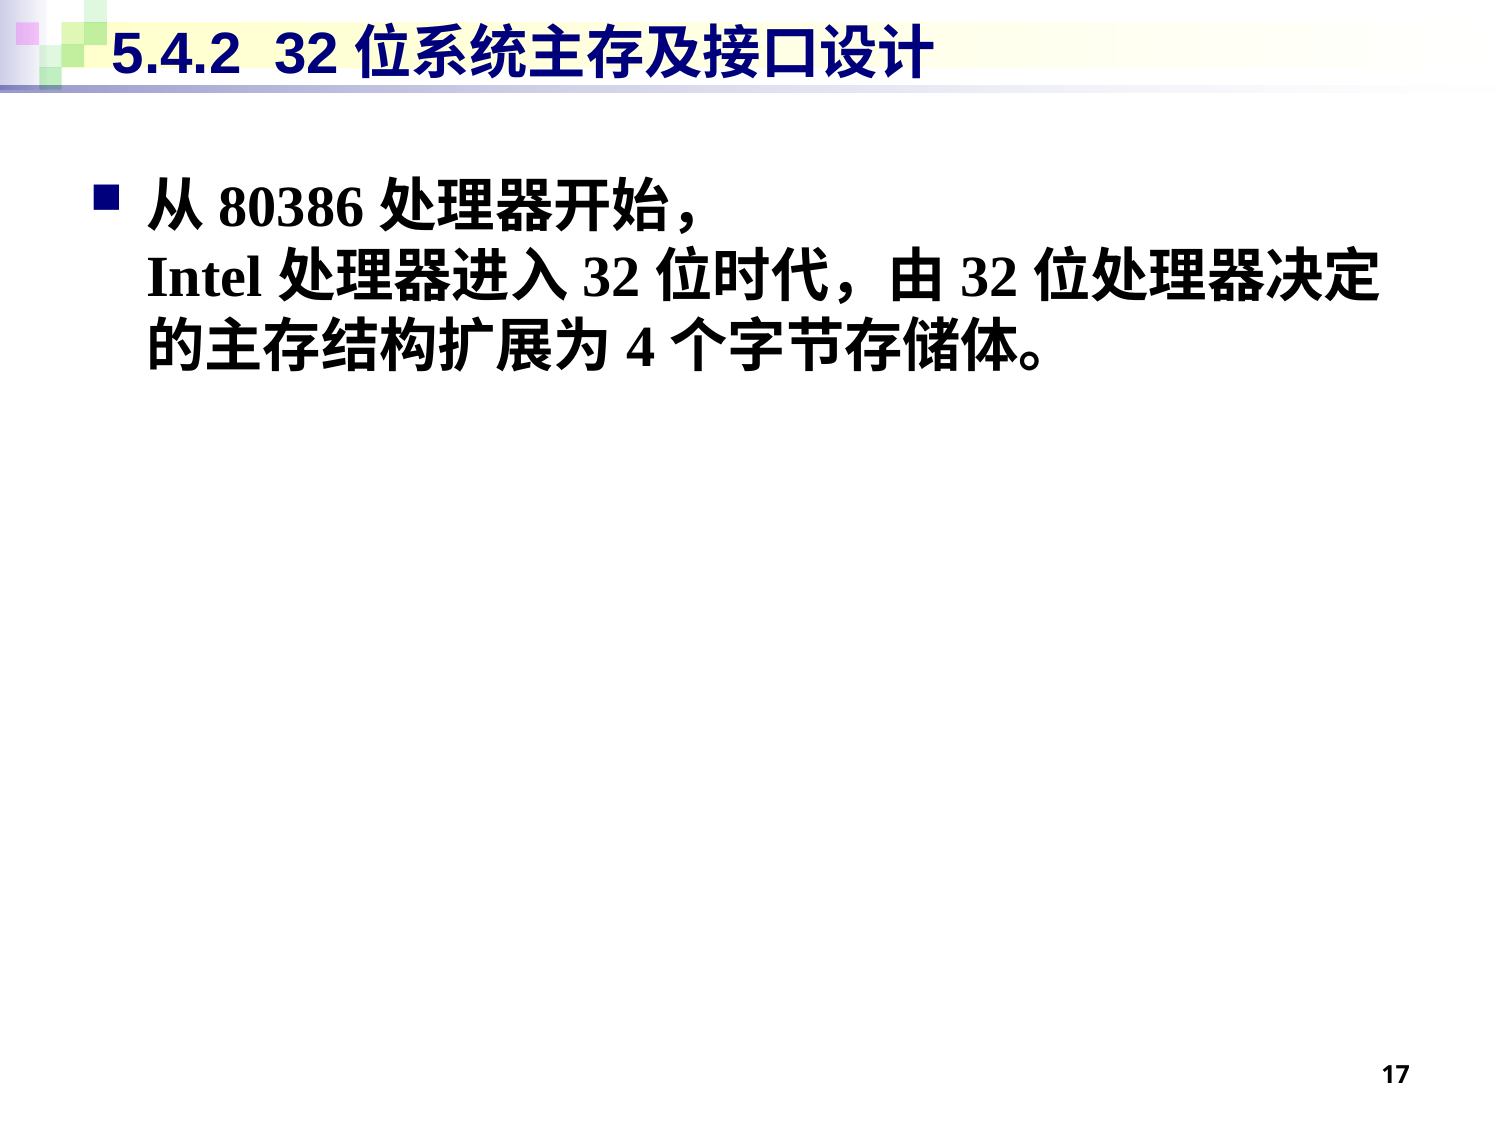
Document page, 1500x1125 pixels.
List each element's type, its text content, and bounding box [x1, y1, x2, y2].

title 5.4.2 32位系统主存及接口设计 [96, 6, 1448, 94]
slide_number 17 [1074, 1046, 1426, 1101]
list 从80386处理器开始， Intel处理器进入32位时代，由32位处理器决定的主存结构扩展为4个字节存储体。 [74, 160, 1448, 1048]
